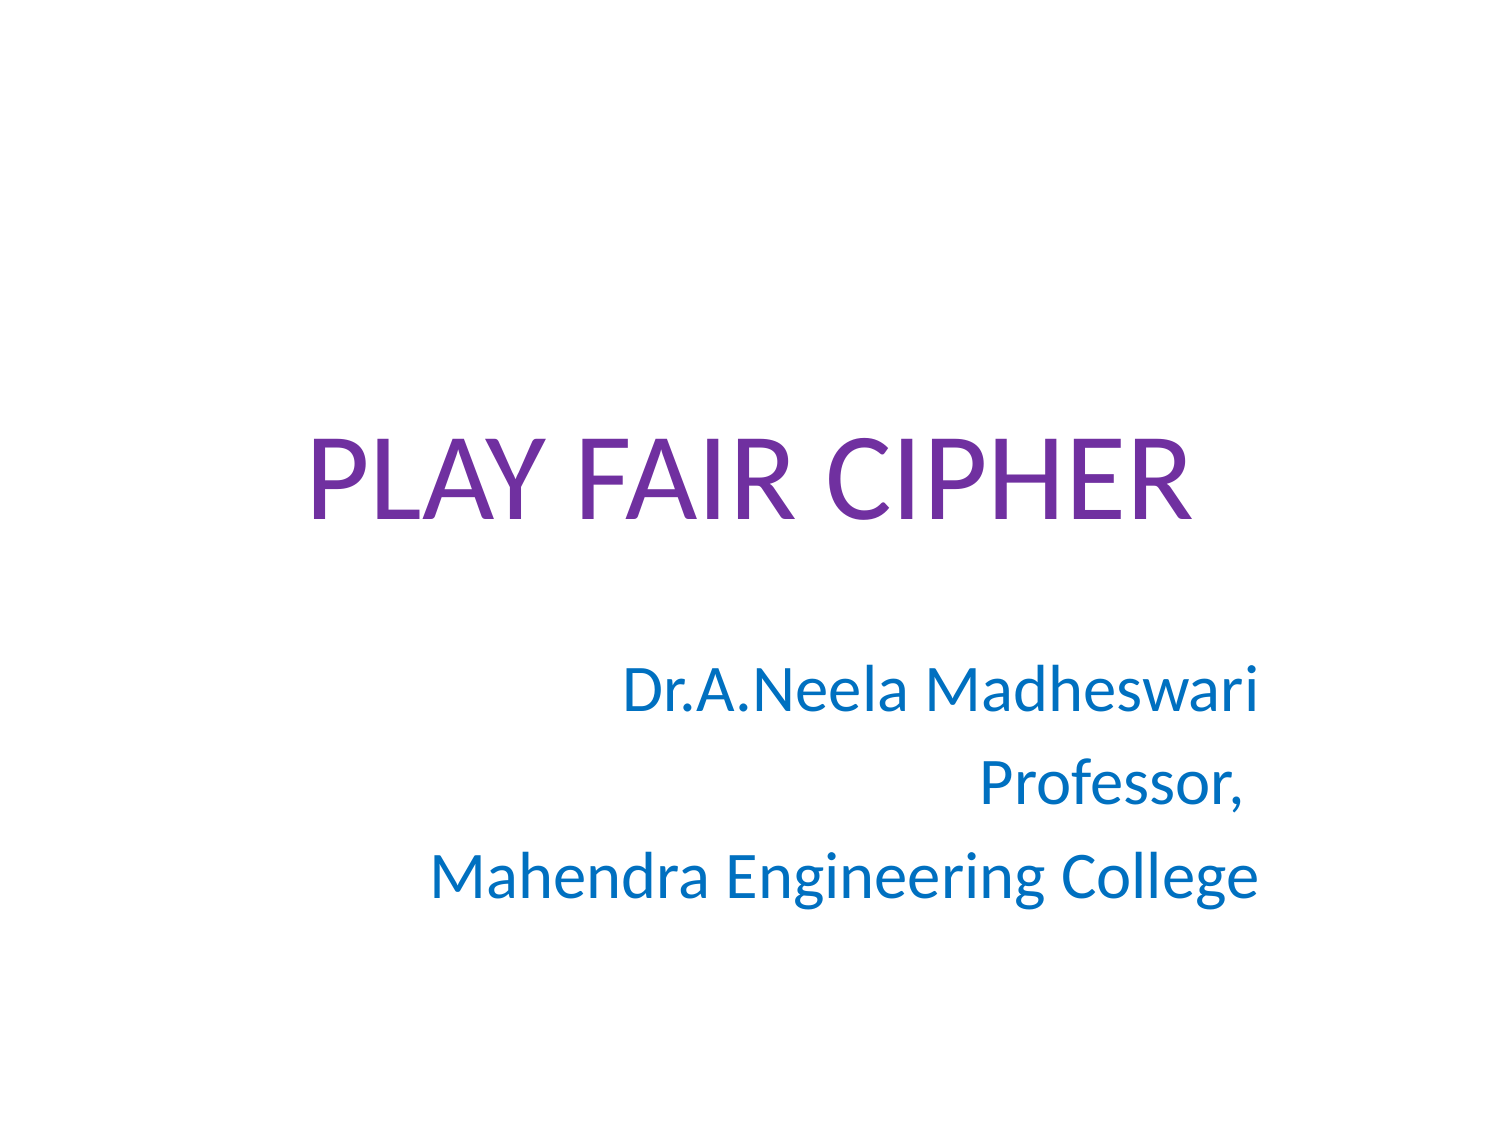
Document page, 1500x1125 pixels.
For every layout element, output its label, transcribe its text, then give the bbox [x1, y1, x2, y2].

title PLAY FAIR CIPHER [112, 349, 1388, 591]
subtitle Dr.A.Neela Madheswari Professor, Mahendra Engineering College [225, 637, 1275, 925]
